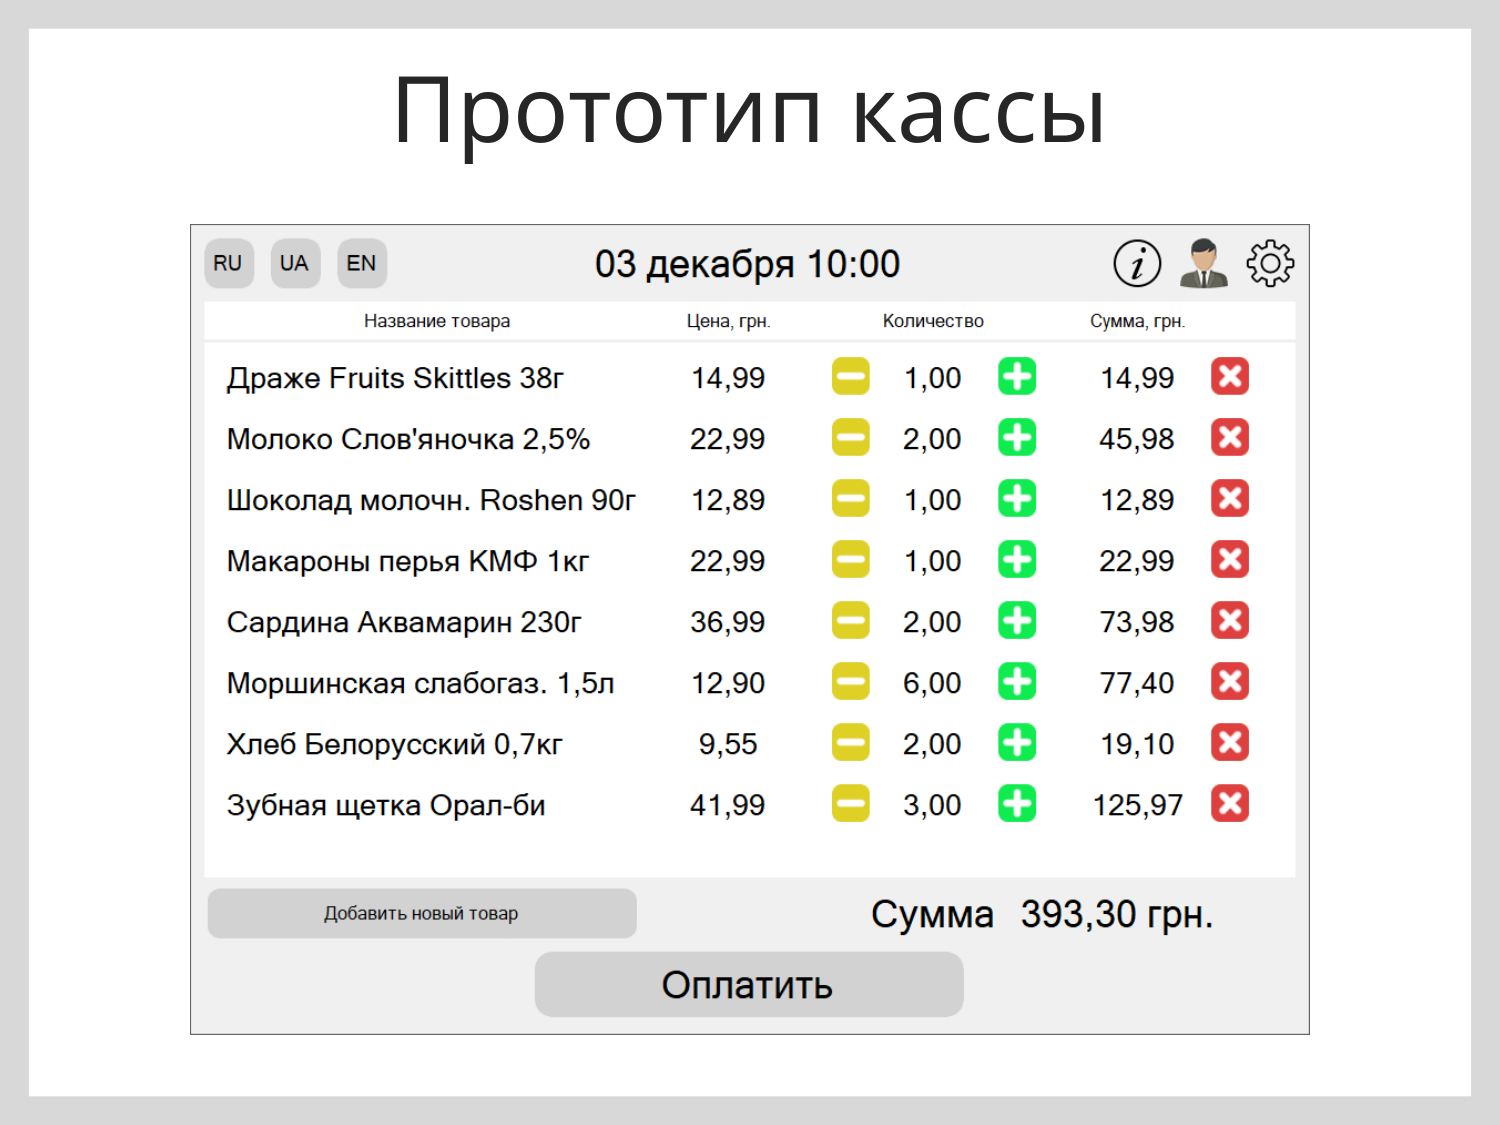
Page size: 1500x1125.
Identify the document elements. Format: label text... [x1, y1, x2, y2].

title Прототип кассы [120, 0, 1380, 225]
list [190, 224, 1310, 1036]
